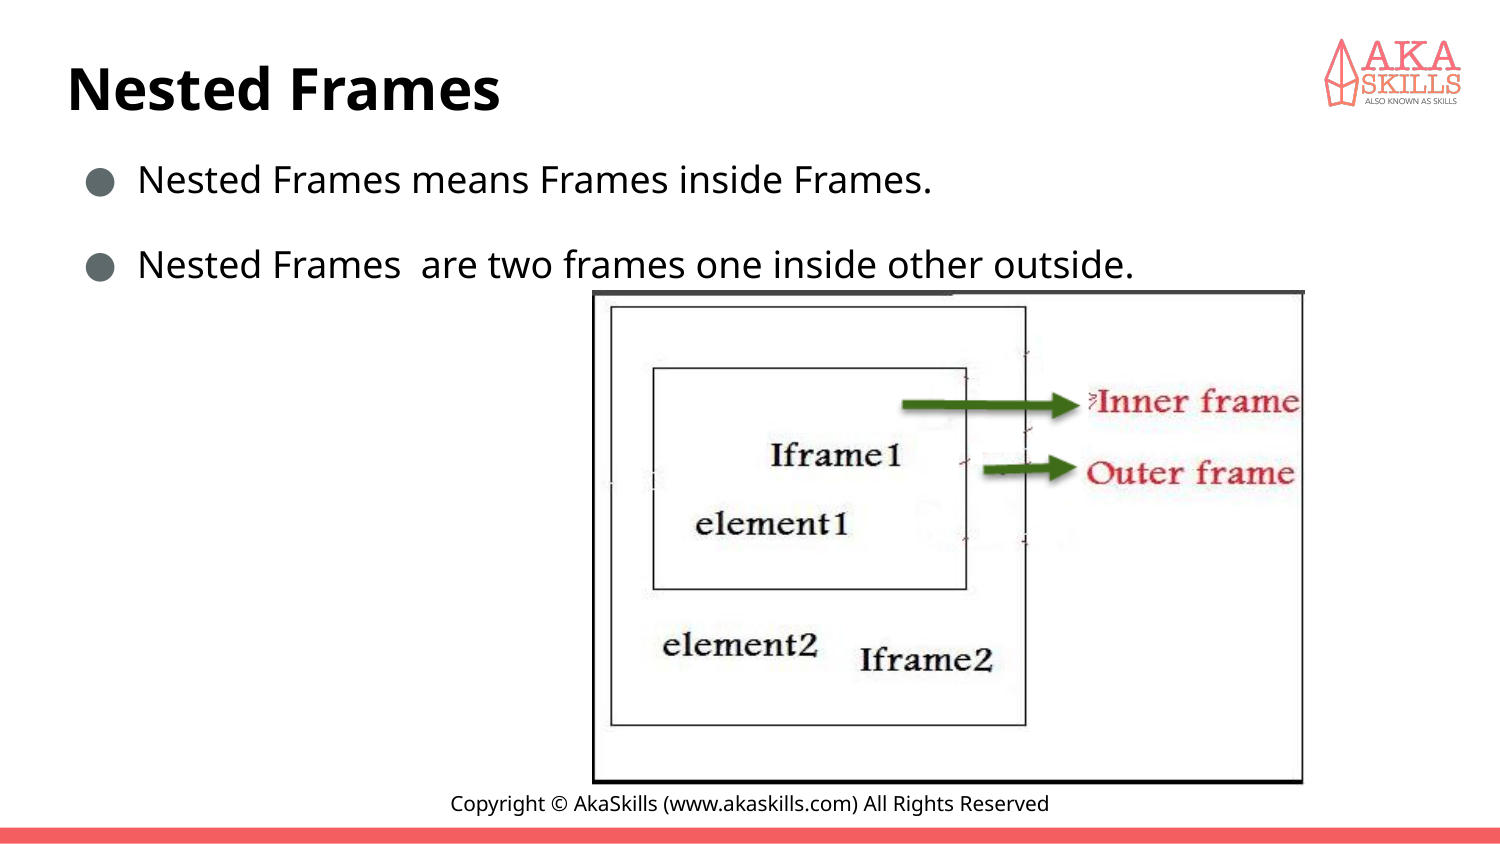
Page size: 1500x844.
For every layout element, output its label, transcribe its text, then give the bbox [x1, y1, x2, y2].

list Nested Frames means Frames inside Frames. Nested Frames are two frames one inside other outside. [51, 133, 1449, 786]
picture [591, 290, 1305, 787]
picture [1320, 33, 1469, 114]
title Nested Frames [51, 37, 1449, 121]
